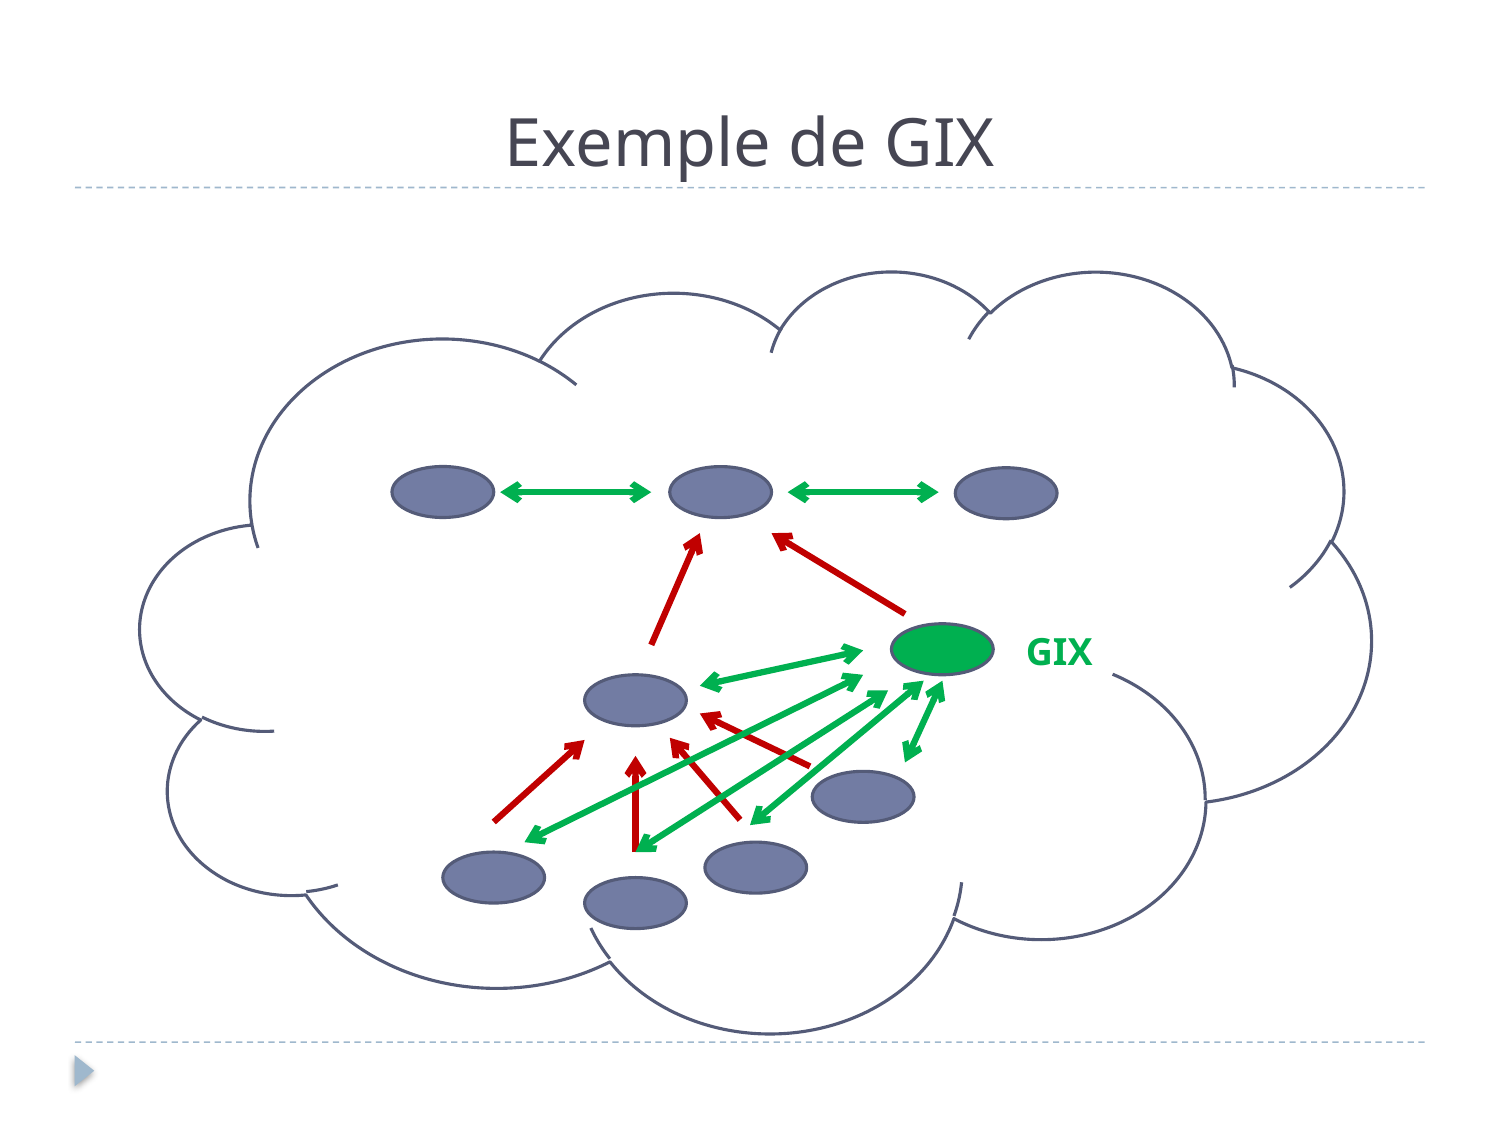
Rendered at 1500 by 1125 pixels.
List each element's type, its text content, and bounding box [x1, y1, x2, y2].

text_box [749, 680, 924, 826]
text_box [524, 674, 693, 843]
text_box [137, 270, 1374, 1036]
text_box [390, 464, 496, 520]
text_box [904, 680, 943, 763]
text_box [493, 739, 518, 823]
text_box [953, 466, 1059, 521]
text_box [889, 622, 995, 677]
text_box GIX [1011, 620, 1108, 680]
text_box [703, 864, 809, 895]
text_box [635, 690, 889, 853]
text_box [583, 875, 688, 931]
text_box [441, 850, 547, 905]
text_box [771, 532, 906, 615]
title Exemple de GIX [75, 24, 1425, 188]
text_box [699, 650, 864, 686]
text_box [668, 465, 774, 520]
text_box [650, 532, 701, 646]
